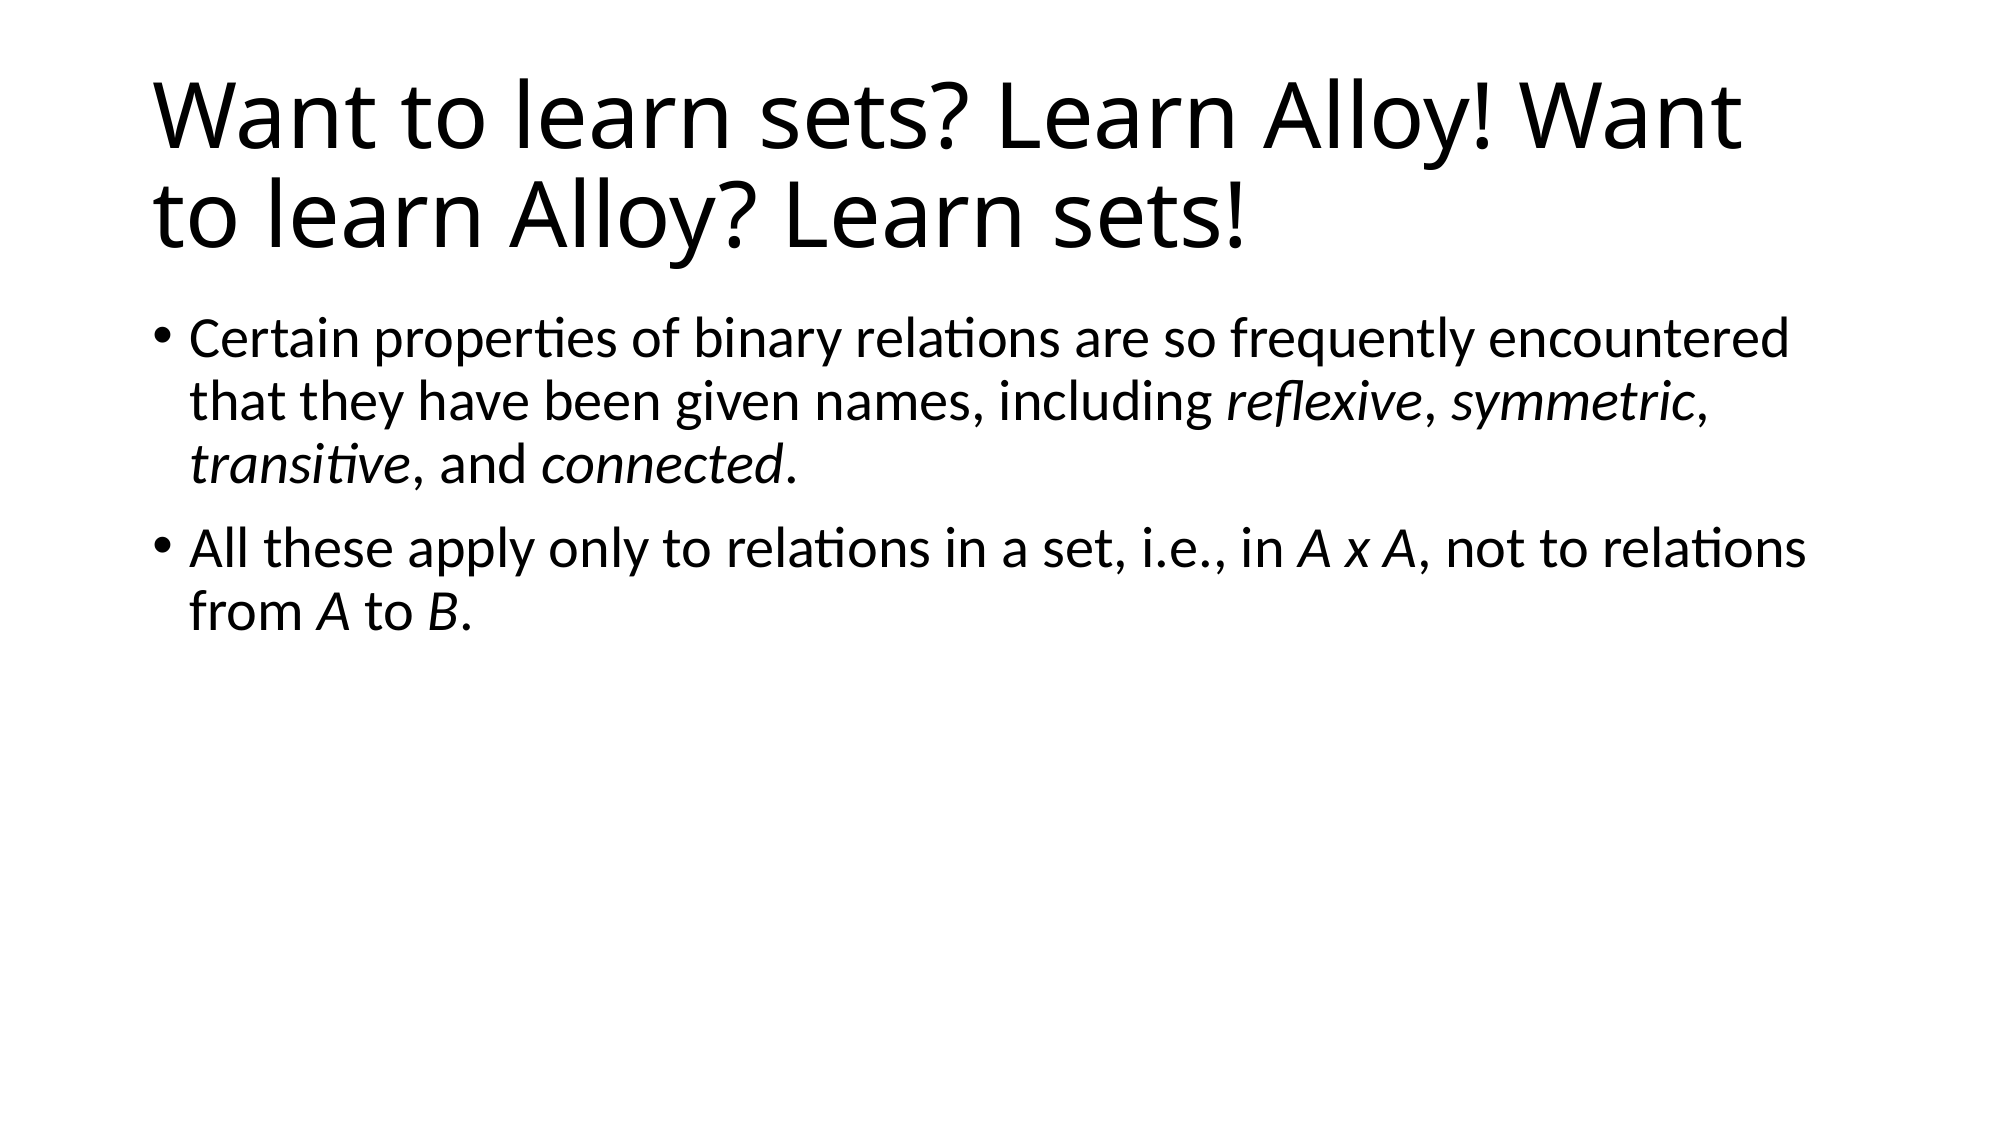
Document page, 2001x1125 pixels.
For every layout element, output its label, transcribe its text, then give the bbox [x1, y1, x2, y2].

title Want to learn sets? Learn Alloy! Want to learn Alloy? Learn sets! [137, 59, 1863, 278]
list Certain properties of binary relations are so frequently encountered that they have been given names, including reflexive, symmetric, transitive, and connected. All these apply only to relations in a set, i.e., in A x A, not to relations from A to B. [137, 299, 1863, 1014]
